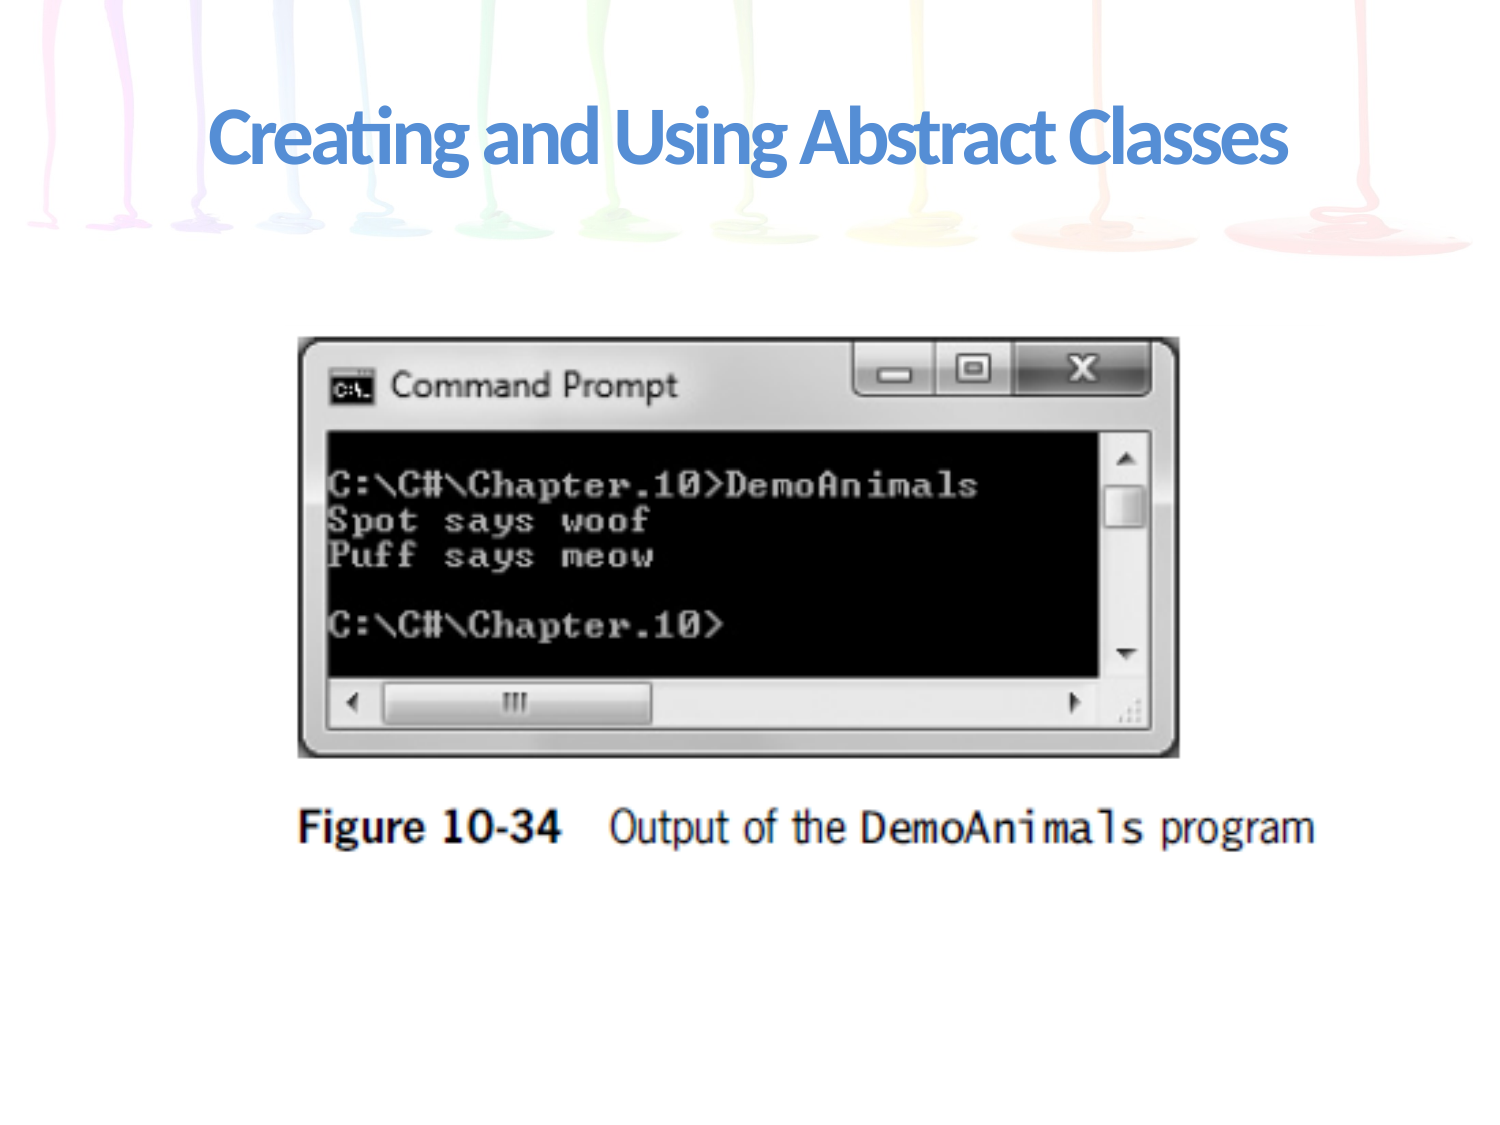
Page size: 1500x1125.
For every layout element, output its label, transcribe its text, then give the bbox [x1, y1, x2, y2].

title Creating and Using Abstract Classes [37, 37, 1463, 226]
picture [0, 0, 1500, 263]
picture [285, 324, 1326, 863]
